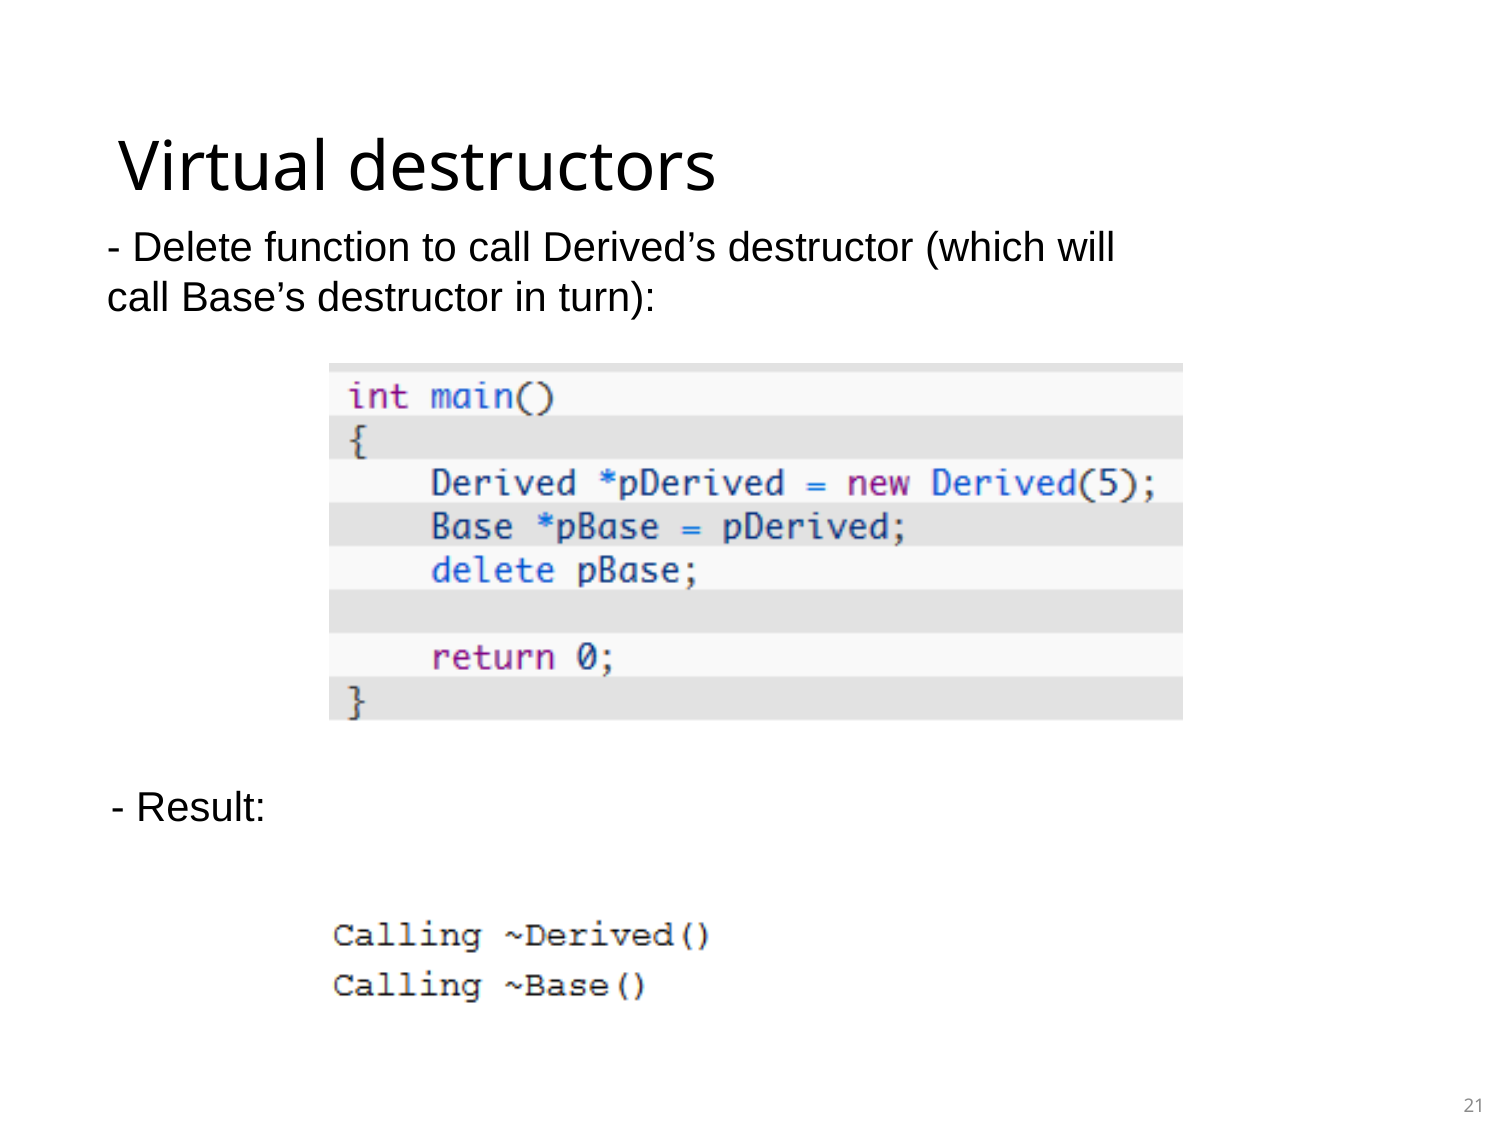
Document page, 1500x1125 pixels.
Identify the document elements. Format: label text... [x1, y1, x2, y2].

picture [329, 363, 1183, 728]
slide_number 21 [1187, 1087, 1500, 1125]
text_box - Delete function to call Derived’s destructor (which will call Base’s destructor in turn): [92, 212, 1187, 328]
picture [324, 905, 720, 1012]
text_box - Result: [96, 772, 1191, 838]
title Virtual destructors [103, 59, 1397, 278]
